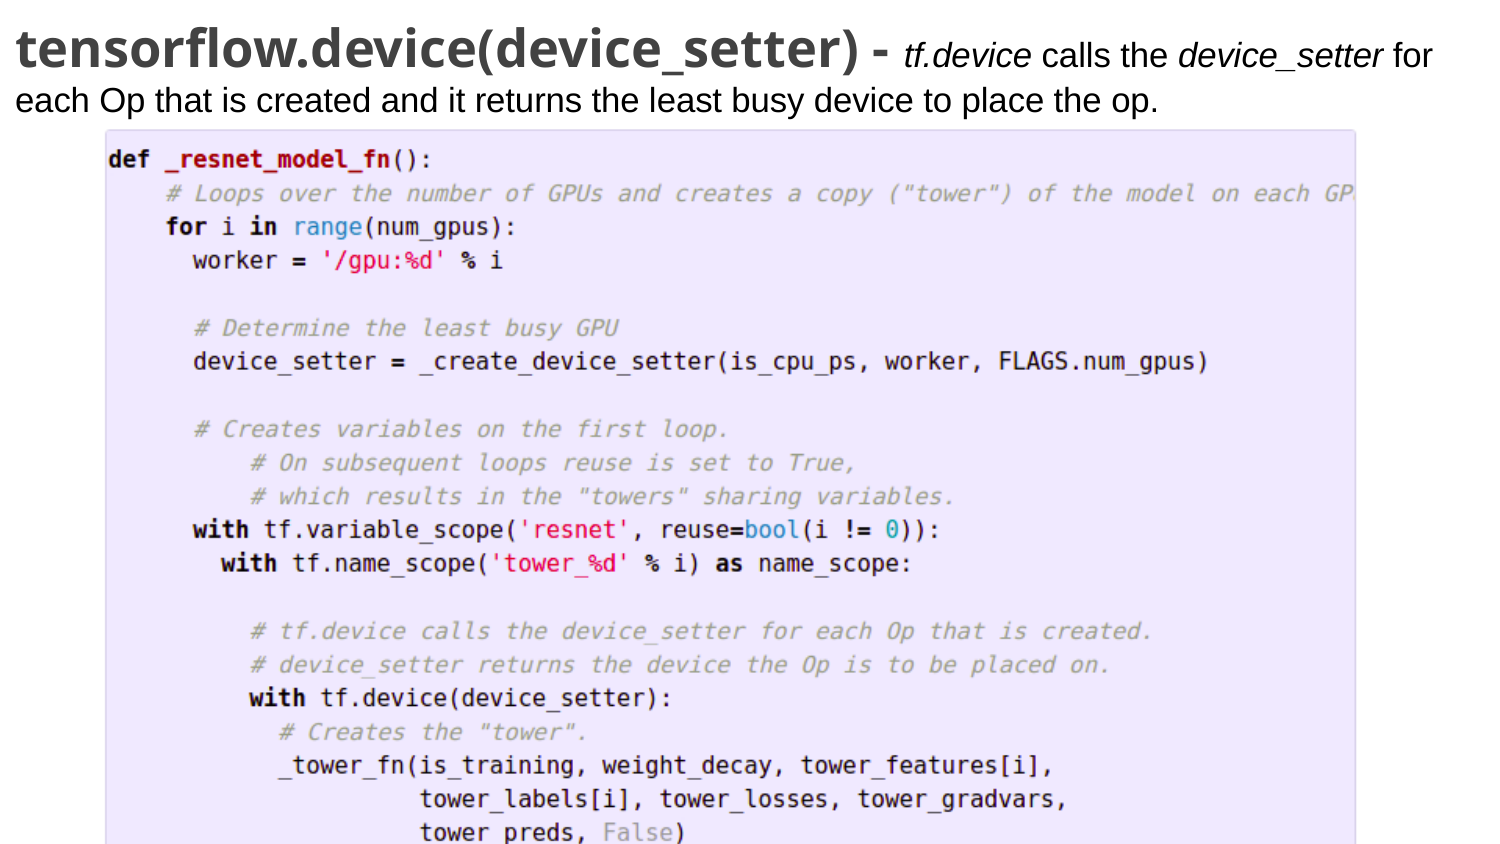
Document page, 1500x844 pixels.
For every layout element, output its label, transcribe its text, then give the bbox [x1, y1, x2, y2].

picture [96, 125, 1383, 844]
title tensorflow.device(device_setter) - tf.device calls the device_setter for each Op that is created and it returns the least busy device to place the op. [0, 0, 1500, 164]
